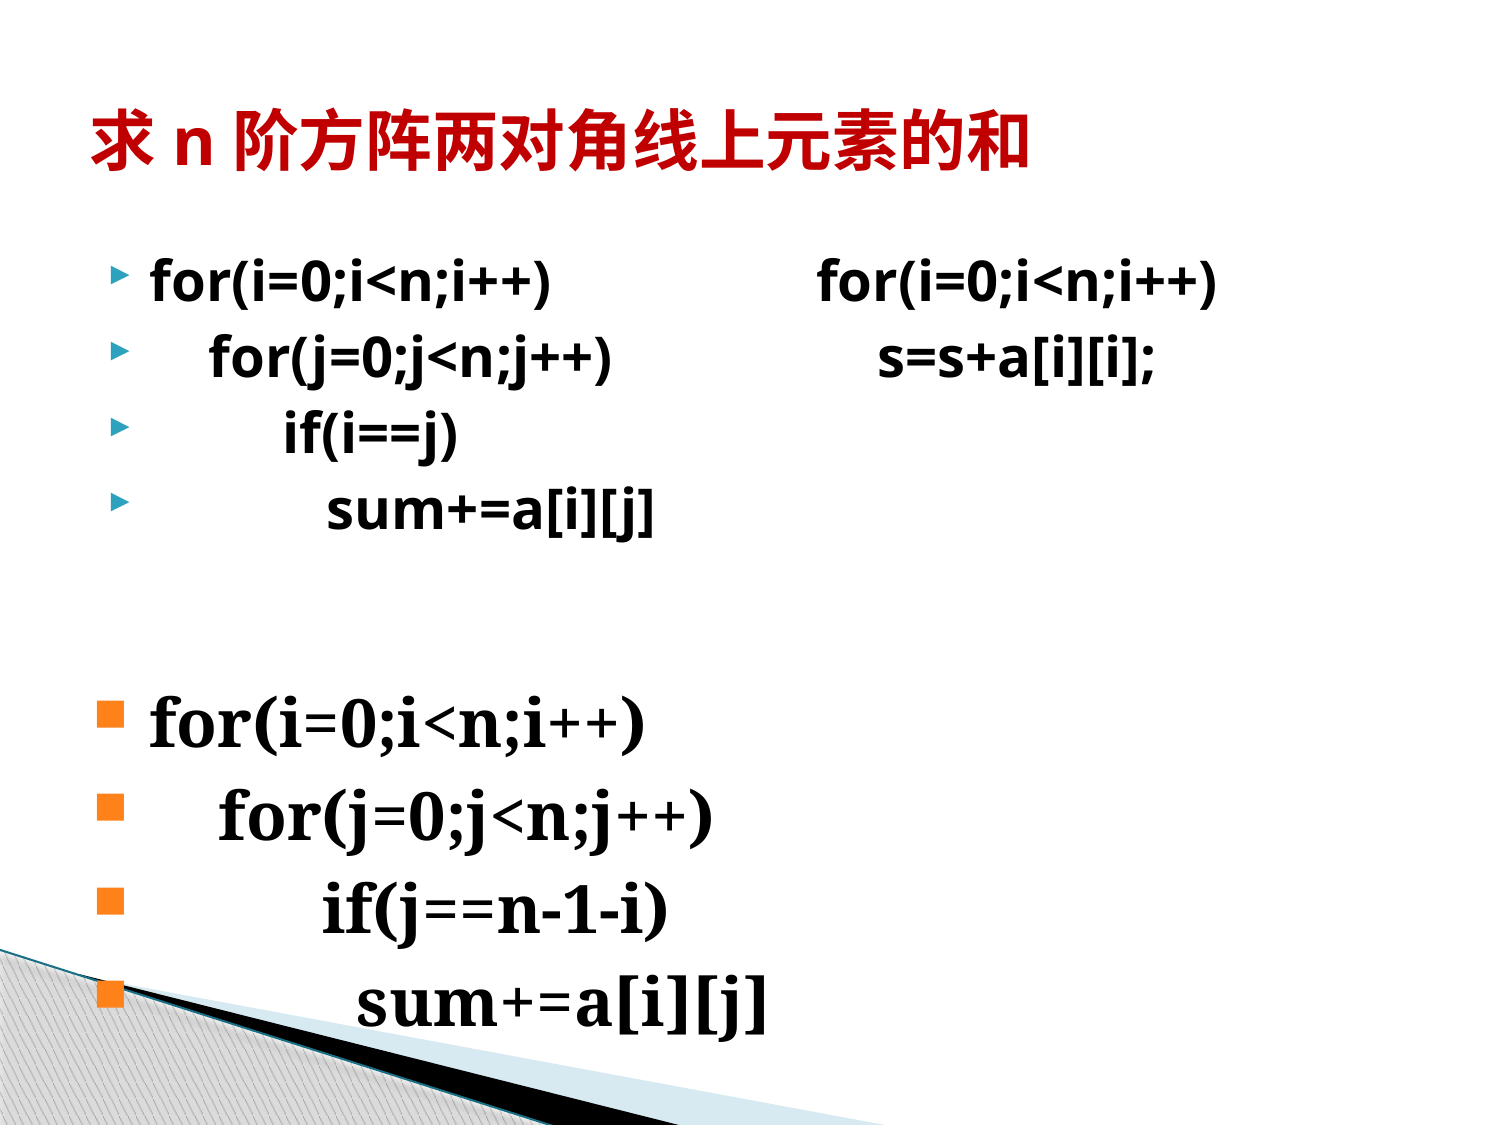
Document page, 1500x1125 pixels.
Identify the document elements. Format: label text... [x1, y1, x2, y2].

text_box for(i=0;i<n;i++) for(j=0;j<n;j++) if(j==n-1-i) sum+=a[i][j] [78, 672, 1429, 1080]
list for(i=0;i<n;i++) for(i=0;i<n;i++) for(j=0;j<n;j++) s=s+a[i][i]; if(i==j) sum+=a[i][j] [75, 238, 1425, 645]
title 求n阶方阵两对角线上元素的和 [75, 45, 1425, 233]
